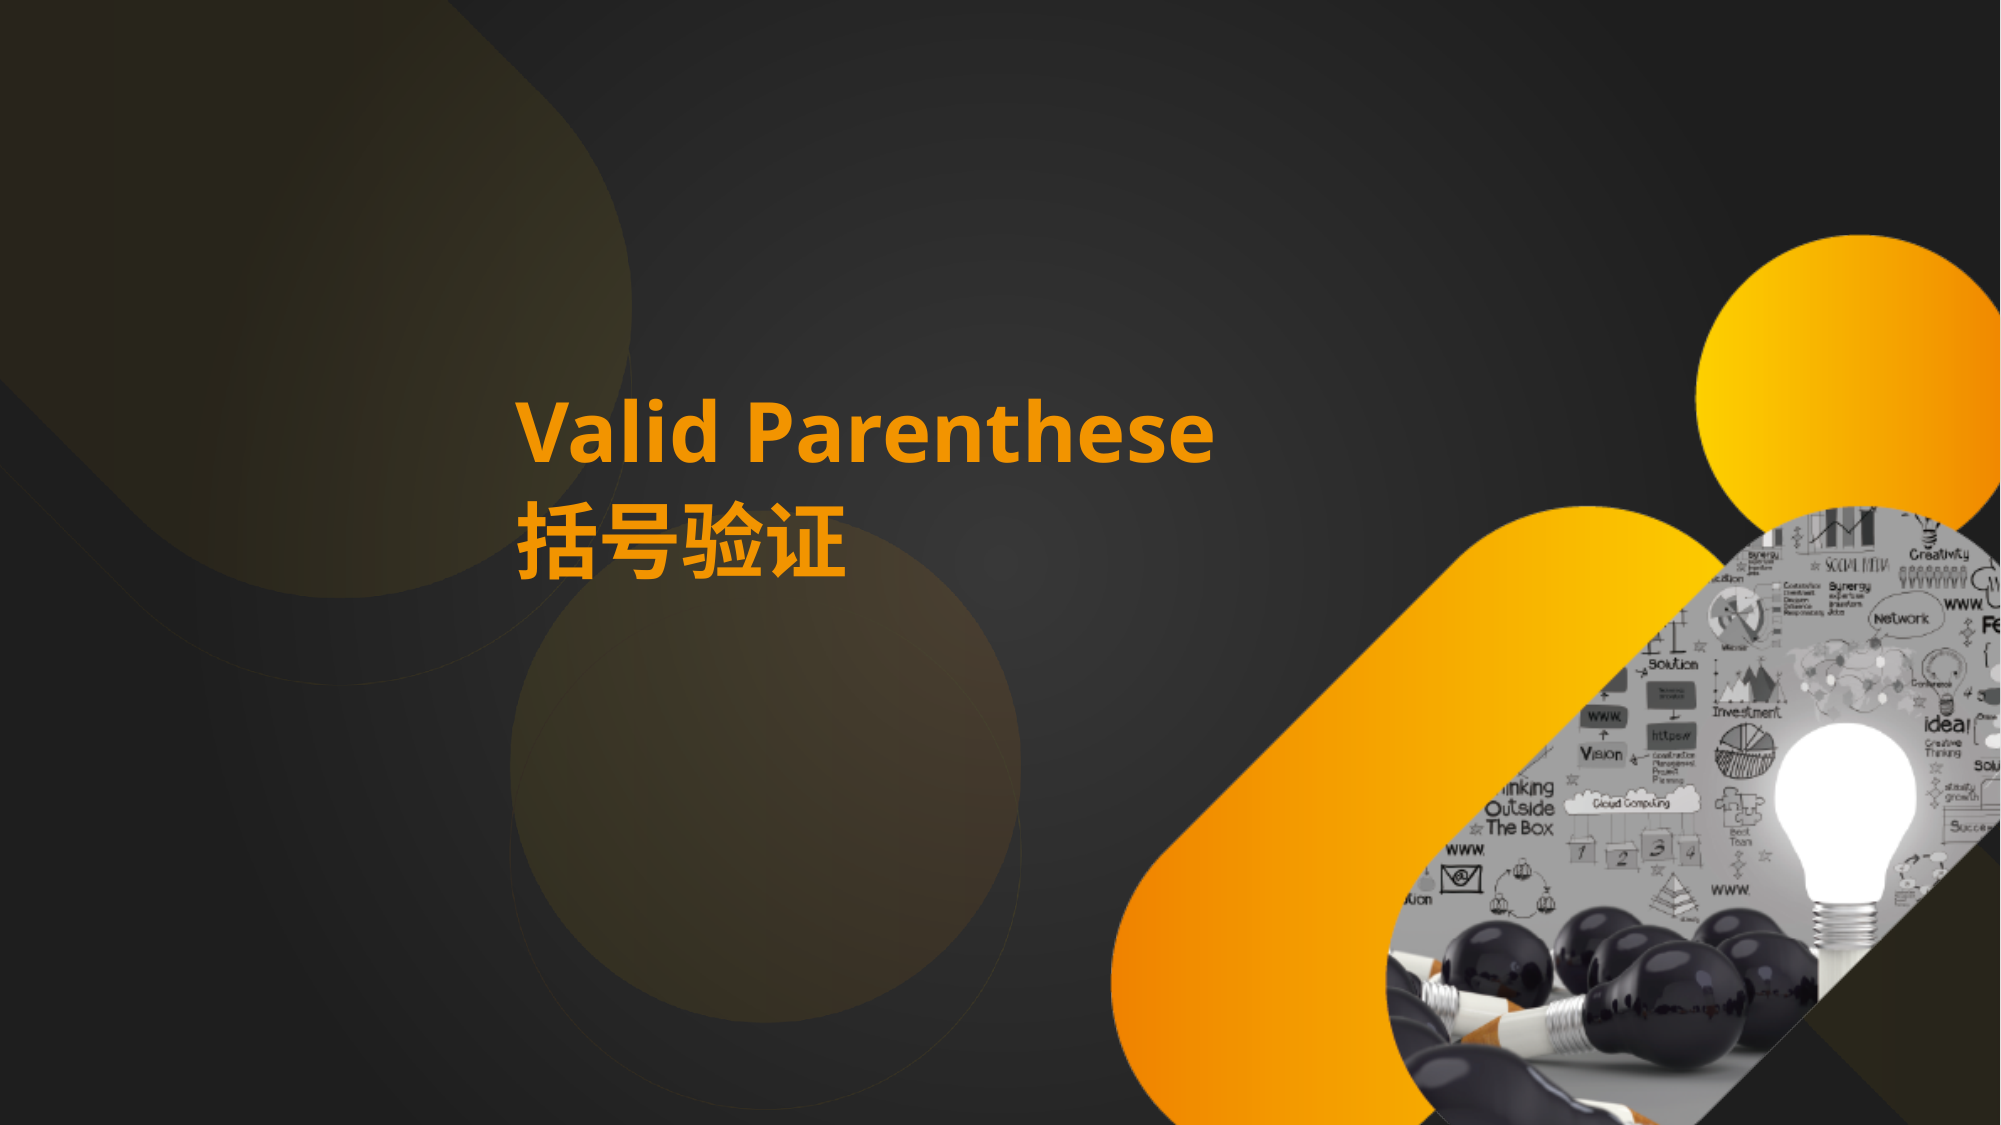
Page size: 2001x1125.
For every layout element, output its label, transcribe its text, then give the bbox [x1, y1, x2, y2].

picture [0, 0, 2001, 1125]
text_box Valid Parenthese 括号验证 [500, 362, 1681, 597]
